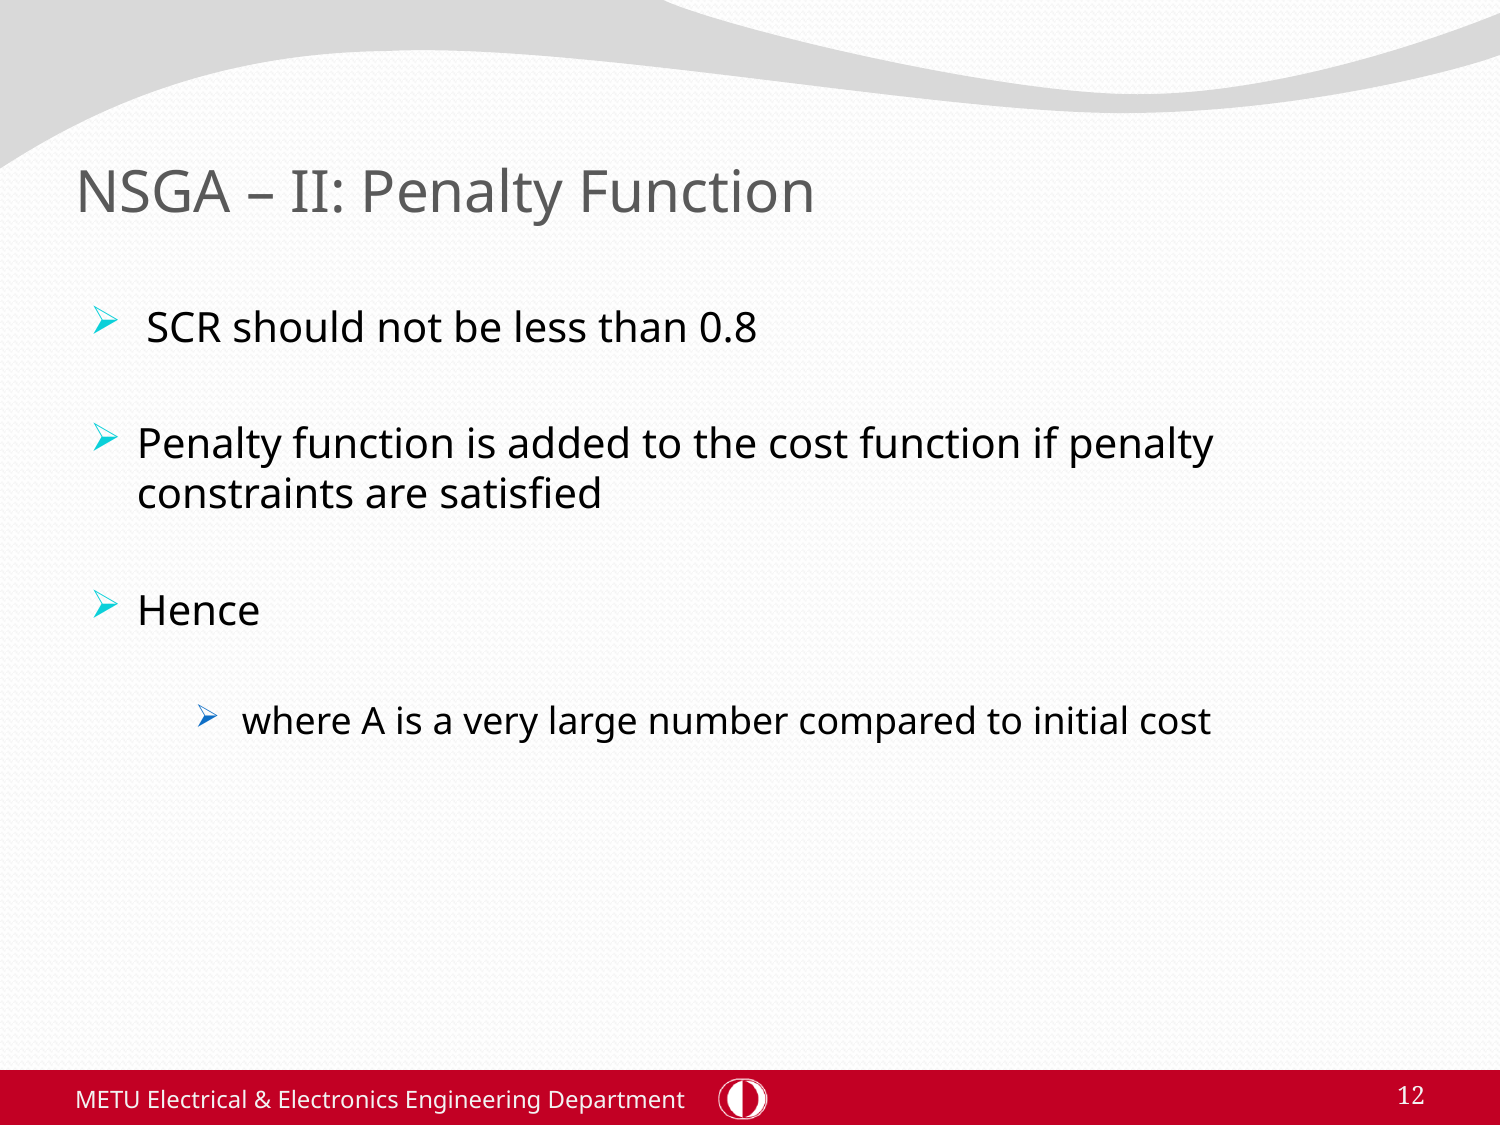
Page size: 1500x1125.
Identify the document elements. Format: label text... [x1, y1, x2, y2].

slide_number METU Electrical & Electronics Engineering Department [75, 1070, 732, 1114]
slide_number 12 [1330, 1070, 1425, 1114]
picture [713, 1078, 781, 1122]
title NSGA – II: Penalty Function [75, 55, 1425, 224]
